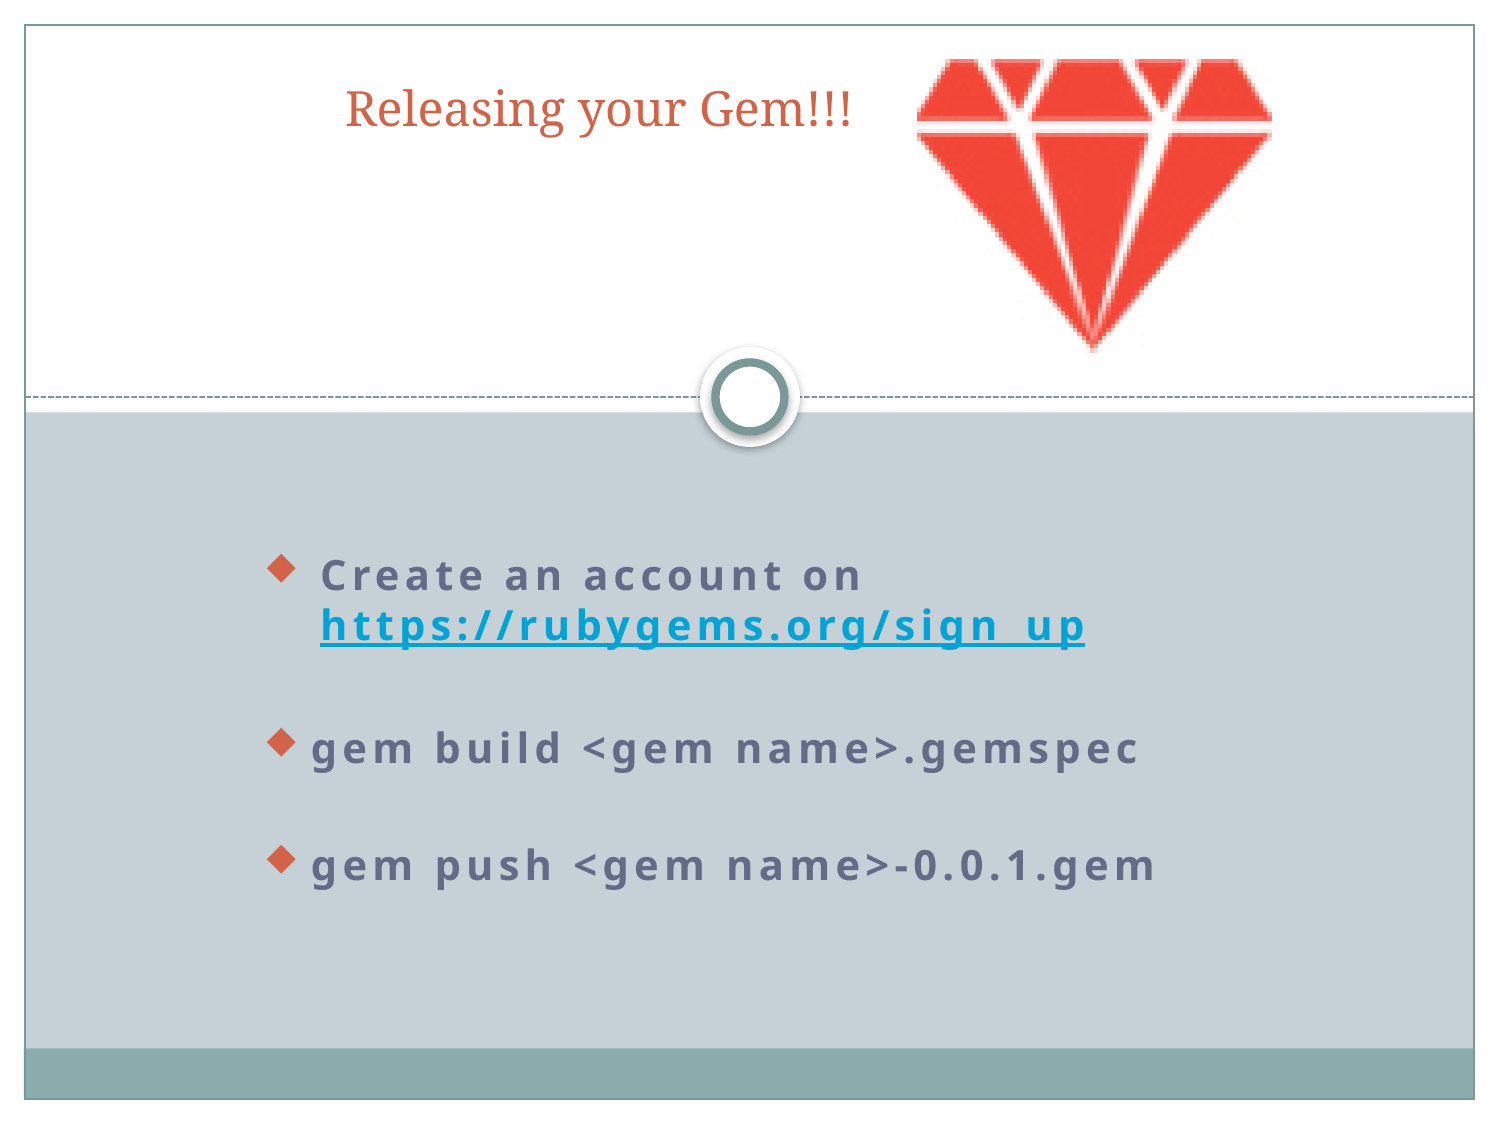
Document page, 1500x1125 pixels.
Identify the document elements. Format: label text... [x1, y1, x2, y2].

subtitle Create an account on https://rubygems.org/sign_up gem build <gem name>.gemspec gem push <gem name>-0.0.1.gem [249, 399, 1312, 1019]
picture [917, 59, 1273, 353]
title Releasing your Gem!!! [74, 70, 910, 144]
